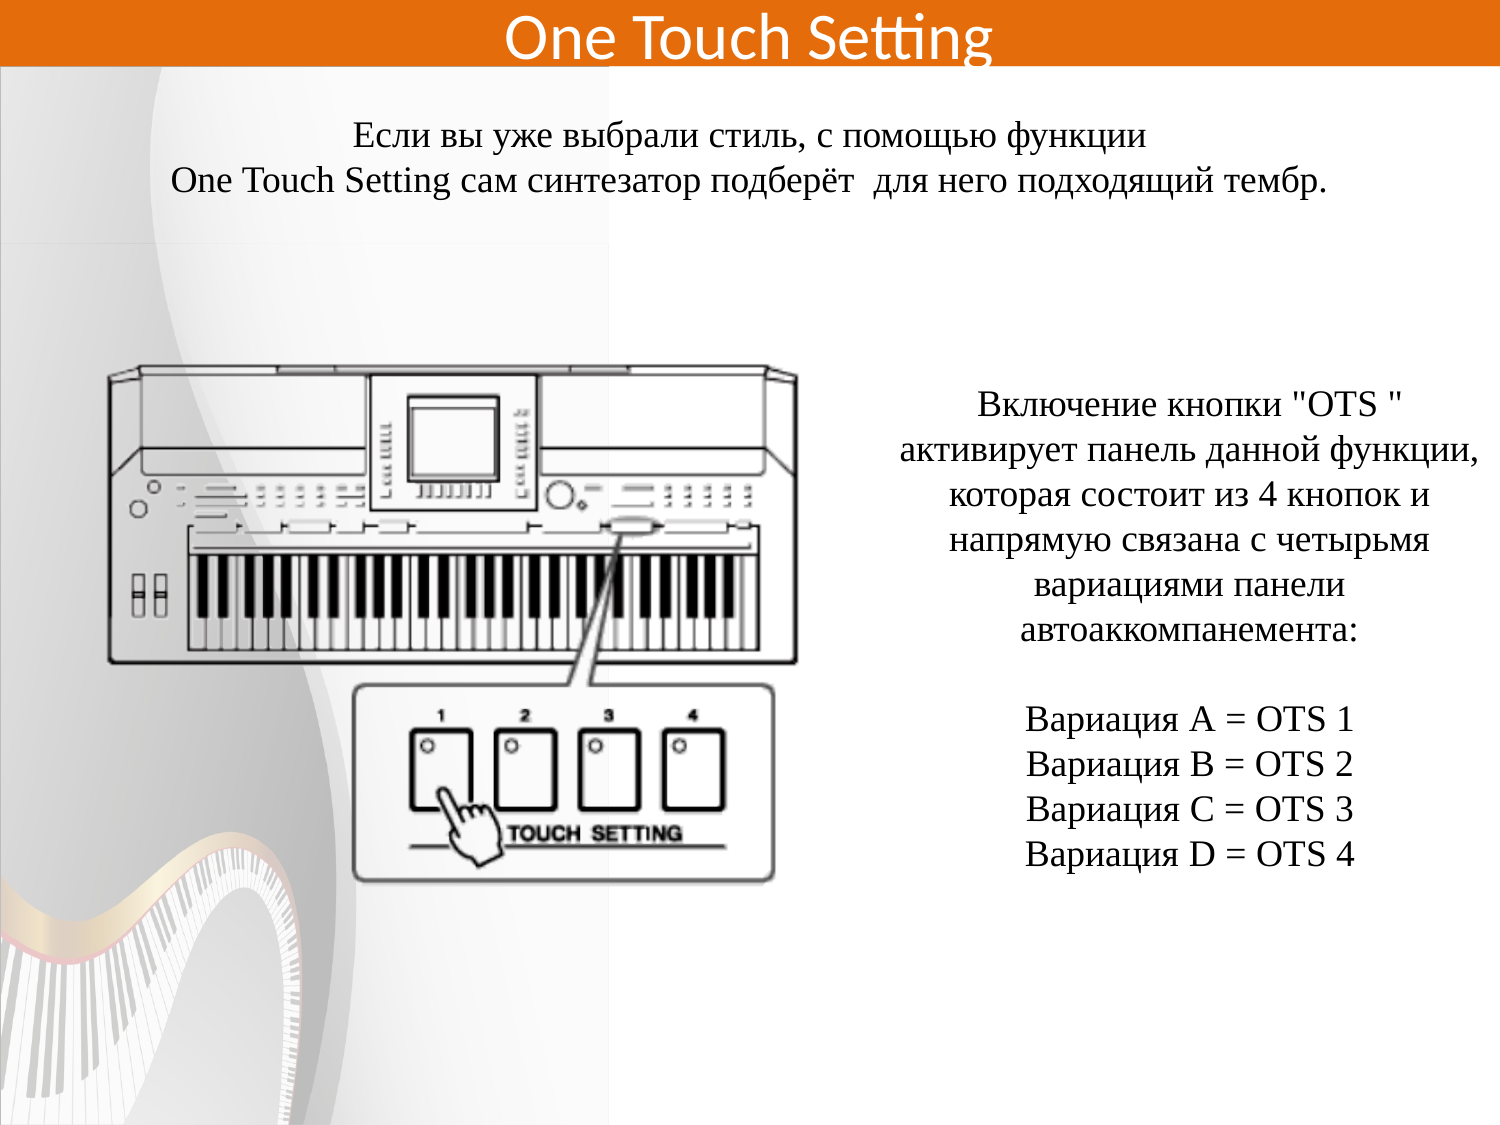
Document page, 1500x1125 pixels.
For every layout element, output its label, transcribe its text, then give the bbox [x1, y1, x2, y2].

text_box Включение кнопки "OTS " активирует панель данной функции, которая состоит из 4 кнопок и напрямую связана с четырьмя вариациями панели автоаккомпанемента: Вариация A = OTS 1 Вариация B = OTS 2 Вариация C = OTS 3 Вариация D = OTS 4 [878, 206, 1500, 1092]
picture [0, 66, 833, 1125]
text_box One Touch Setting [0, 0, 1500, 64]
text_box Если вы уже выбрали стиль, с помощью функции One Touch Setting сам синтезатор подберёт для него подходящий тембр. [606, 64, 1500, 246]
